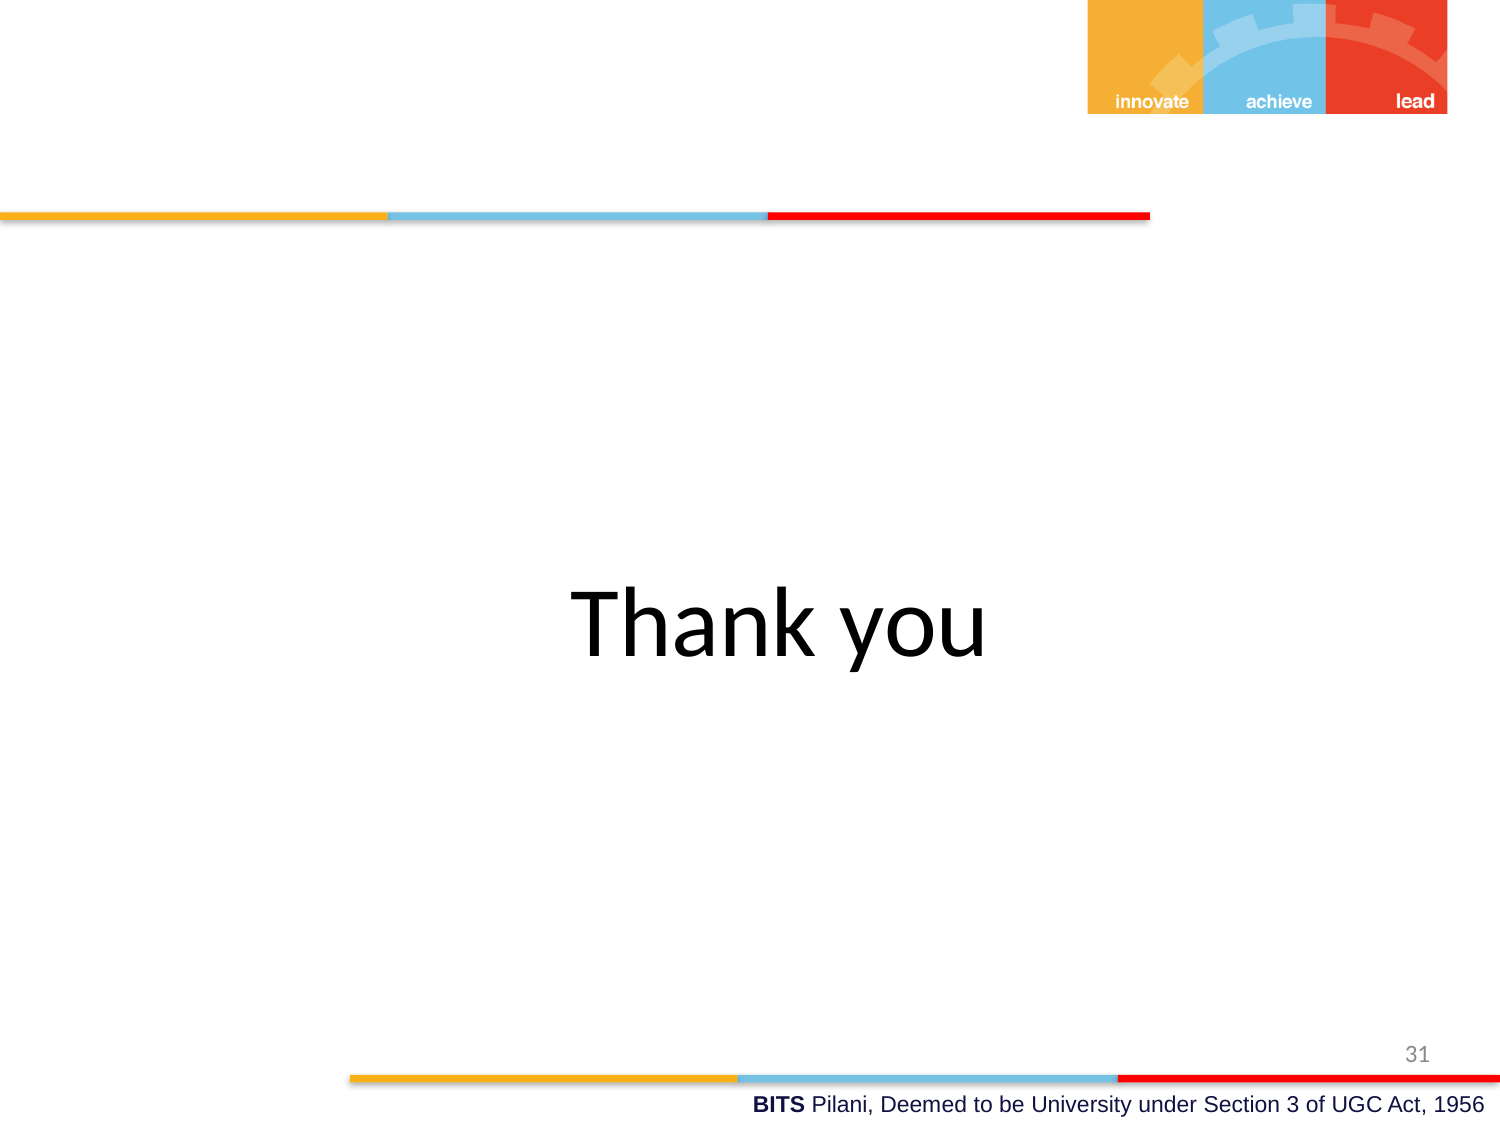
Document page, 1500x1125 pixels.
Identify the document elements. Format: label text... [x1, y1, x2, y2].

list Thank you [75, 262, 1425, 1005]
slide_number 31 [1095, 1022, 1446, 1083]
picture [1087, 0, 1448, 114]
